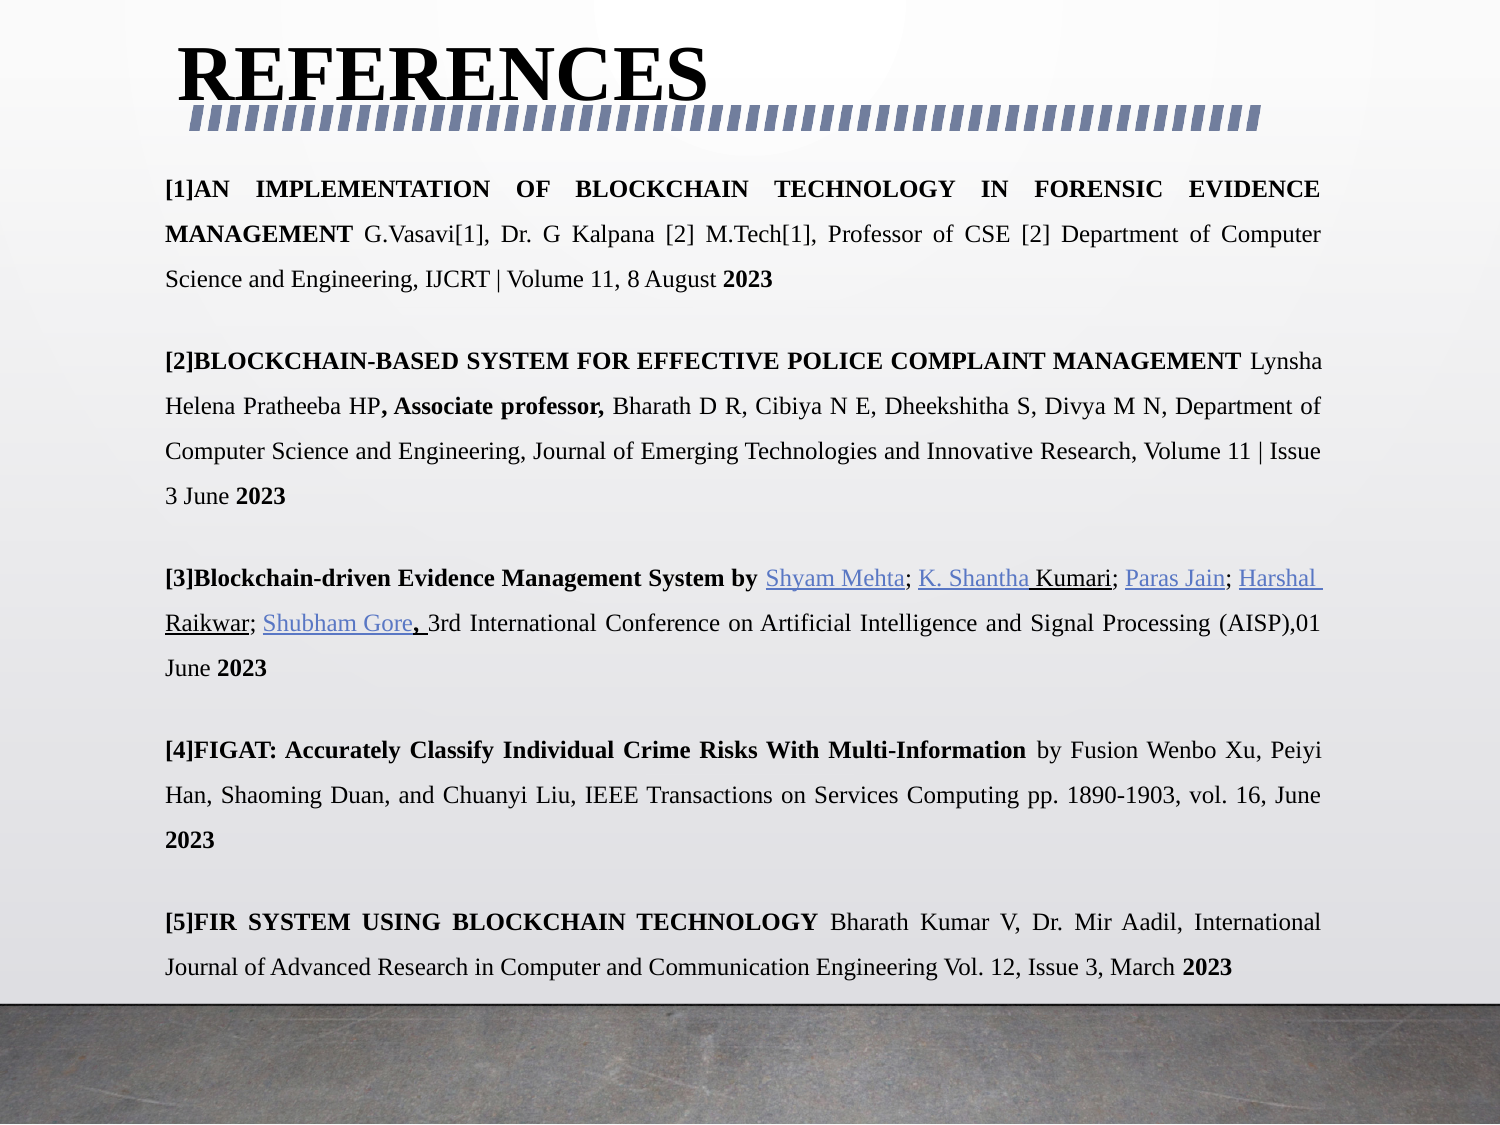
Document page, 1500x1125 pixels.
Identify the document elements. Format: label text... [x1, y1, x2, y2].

picture [0, 1004, 1500, 1124]
title REFERENCES [162, 24, 1241, 99]
list [1]AN IMPLEMENTATION OF BLOCKCHAIN TECHNOLOGY IN FORENSIC EVIDENCE MANAGEMENT G.Vasavi[1], Dr. G Kalpana [2] M.Tech[1], Professor of CSE [2] Department of Computer Science and Engineering, IJCRT | Volume 11, 8 August 2023 [2]BLOCKCHAIN-BASED SYSTEM FOR EFFECTIVE POLICE COMPLAINT MANAGEMENT Lynsha Helena Pratheeba HP, Associate professor, Bharath D R, Cibiya N E, Dheekshitha S, Divya M N, Department of Computer Science and Engineering, Journal of Emerging Technologies and Innovative Research, Volume 11 | Issue 3 June 2023 [3]Blockchain-driven Evidence Management System by Shyam Mehta; K. Shantha Kumari; Paras Jain; Harshal Raikwar; Shubham Gore, 3rd International Conference on Artificial Intelligence and Signal Processing (AISP),01 June 2023 [4]FIGAT: Accurately Classify Individual Crime Risks With Multi-Information by Fusion Wenbo Xu, Peiyi Han, Shaoming Duan, and Chuanyi Liu, IEEE Transactions on Services Computing pp. 1890-1903, vol. 16, June 2023 [5]FIR SYSTEM USING BLOCKCHAIN TECHNOLOGY Bharath Kumar V, Dr. Mir Aadil, International Journal of Advanced Research in Computer and Communication Engineering Vol. 12, Issue 3, March 2023 [150, 149, 1338, 895]
